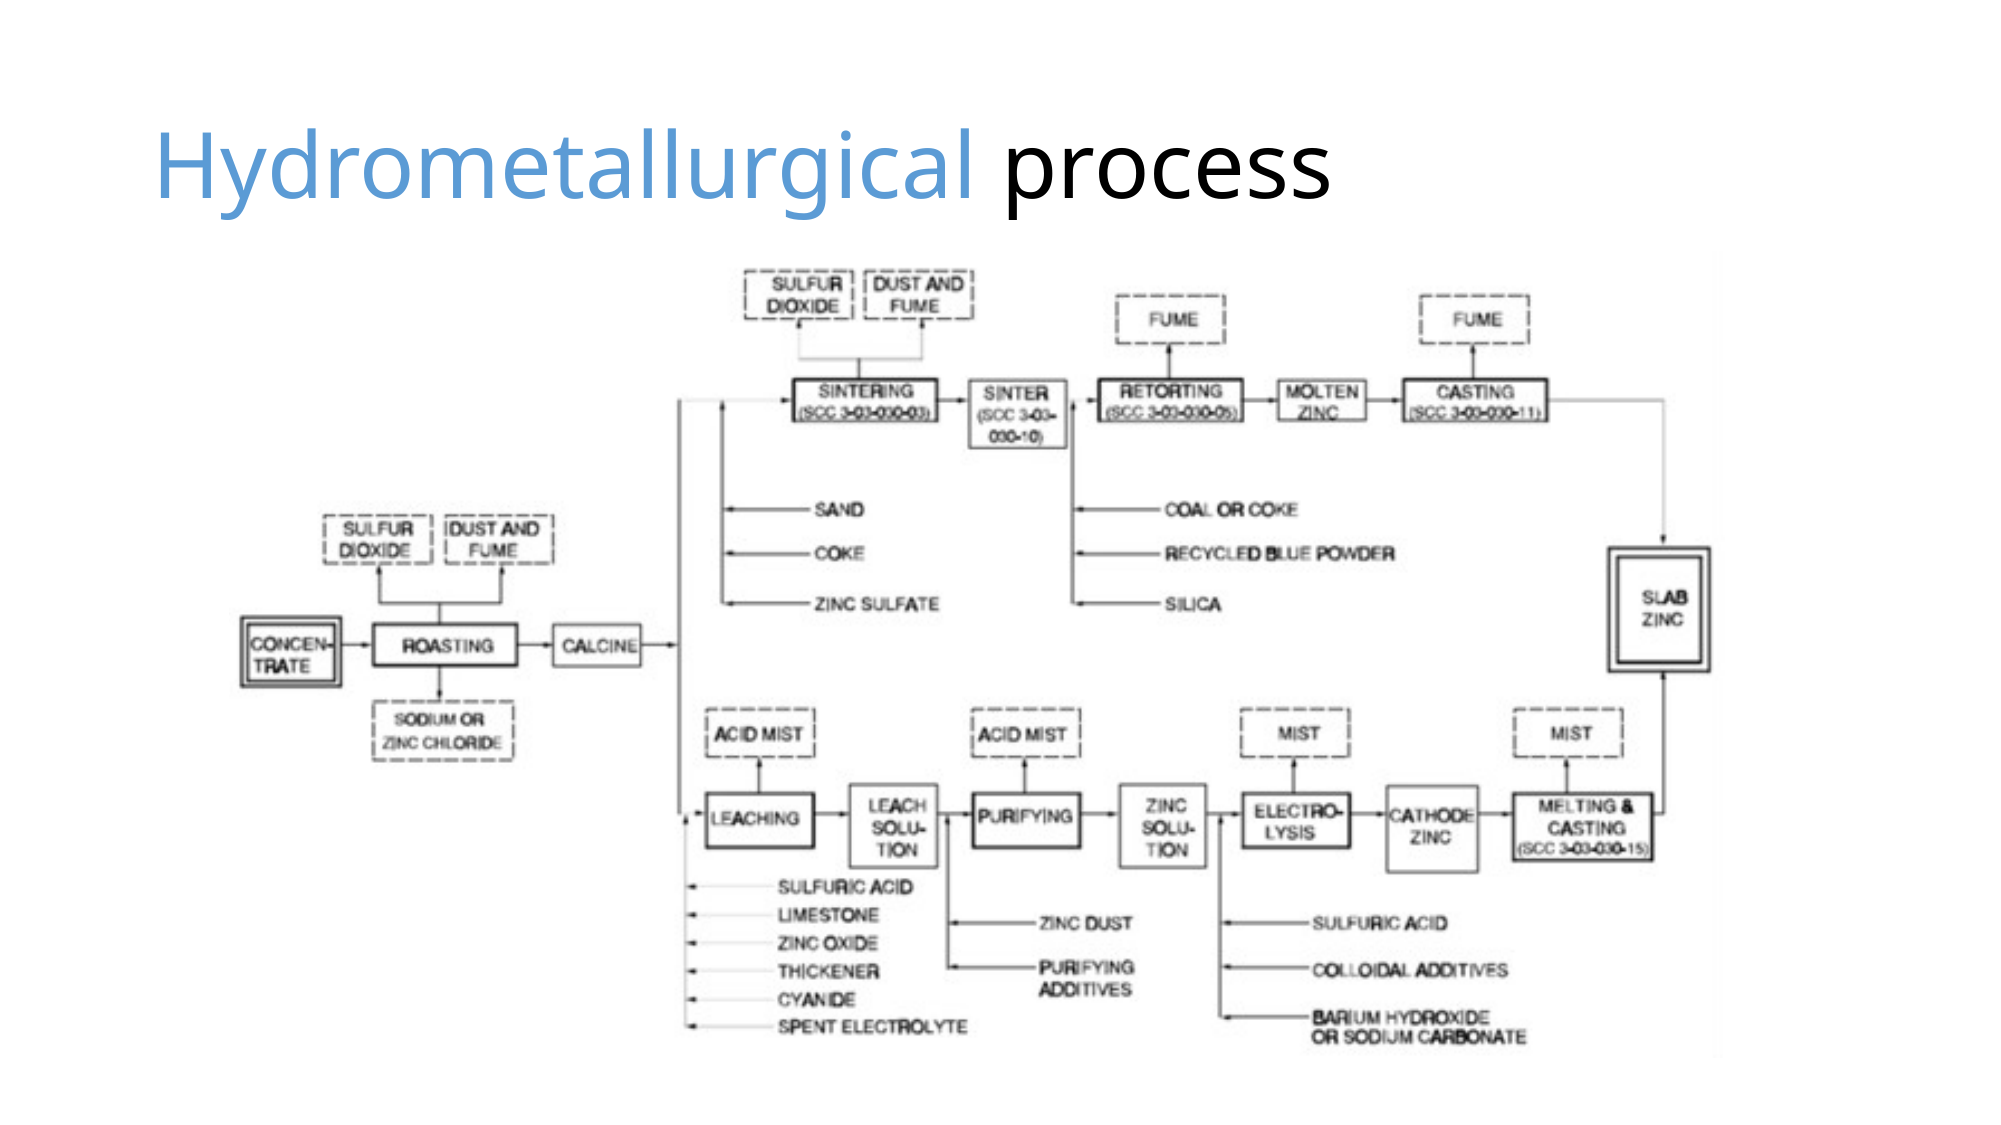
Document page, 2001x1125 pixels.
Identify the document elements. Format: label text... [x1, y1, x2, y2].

title Hydrometallurgical process [137, 59, 1863, 278]
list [229, 251, 1725, 1058]
